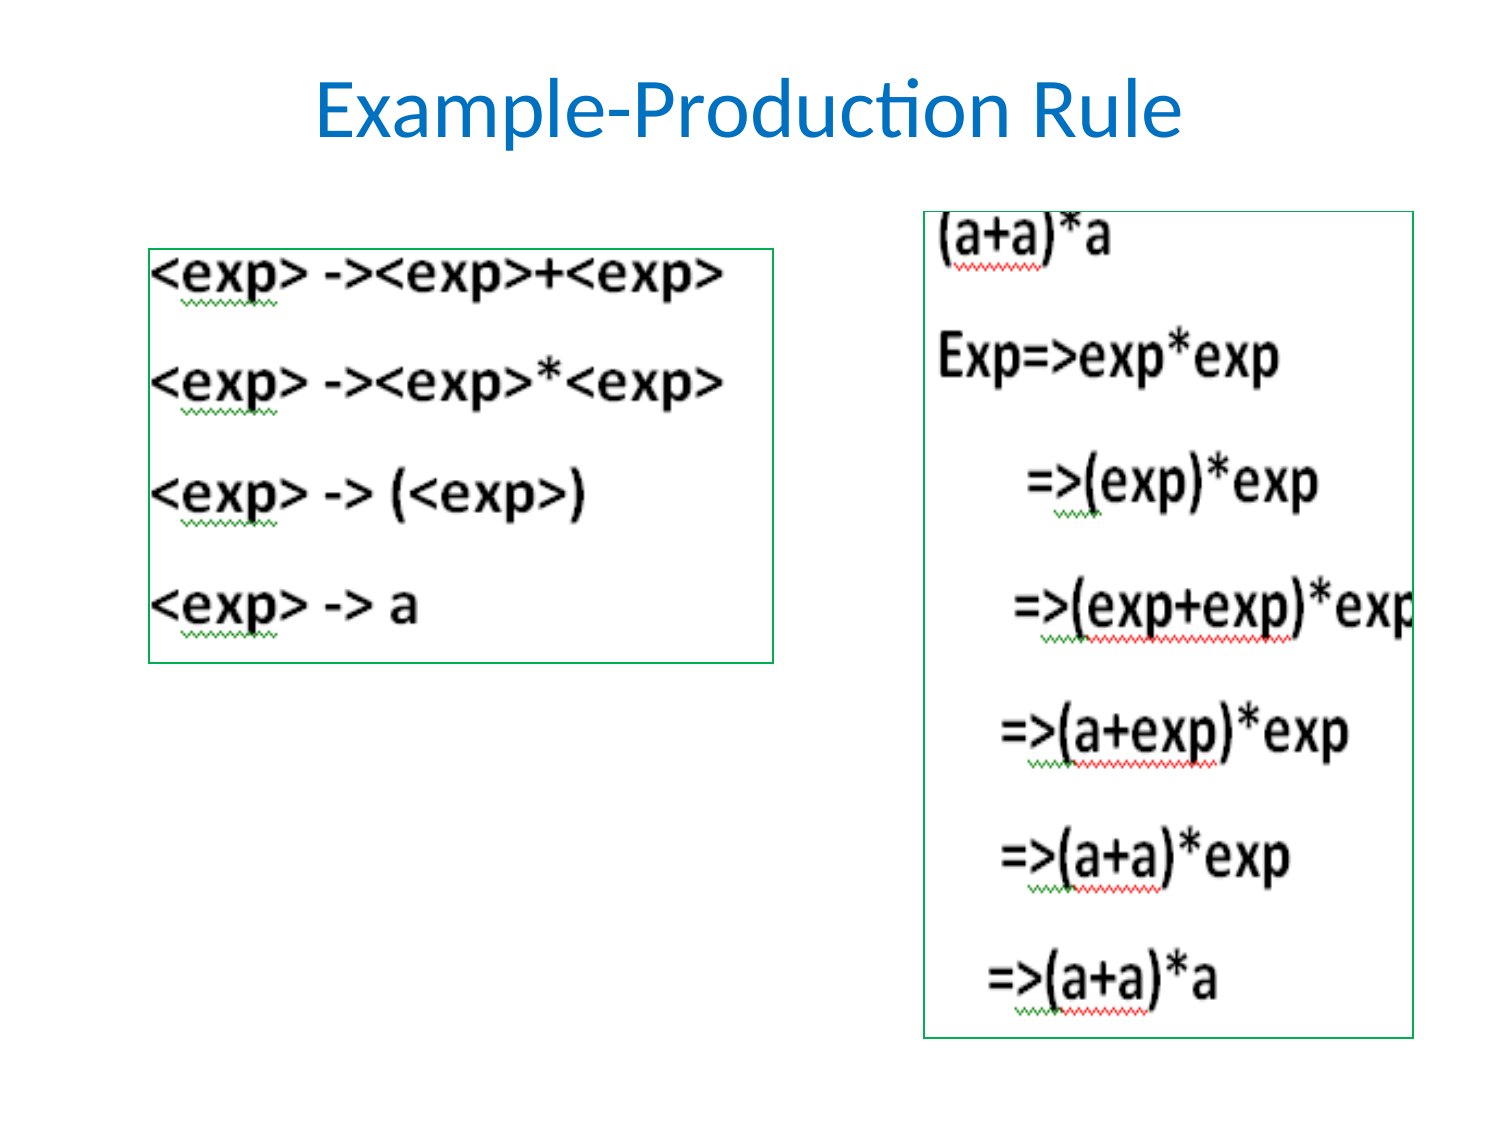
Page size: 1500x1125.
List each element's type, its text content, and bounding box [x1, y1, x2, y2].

picture [924, 212, 1413, 1038]
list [149, 249, 773, 663]
title Example-Production Rule [75, 45, 1425, 163]
